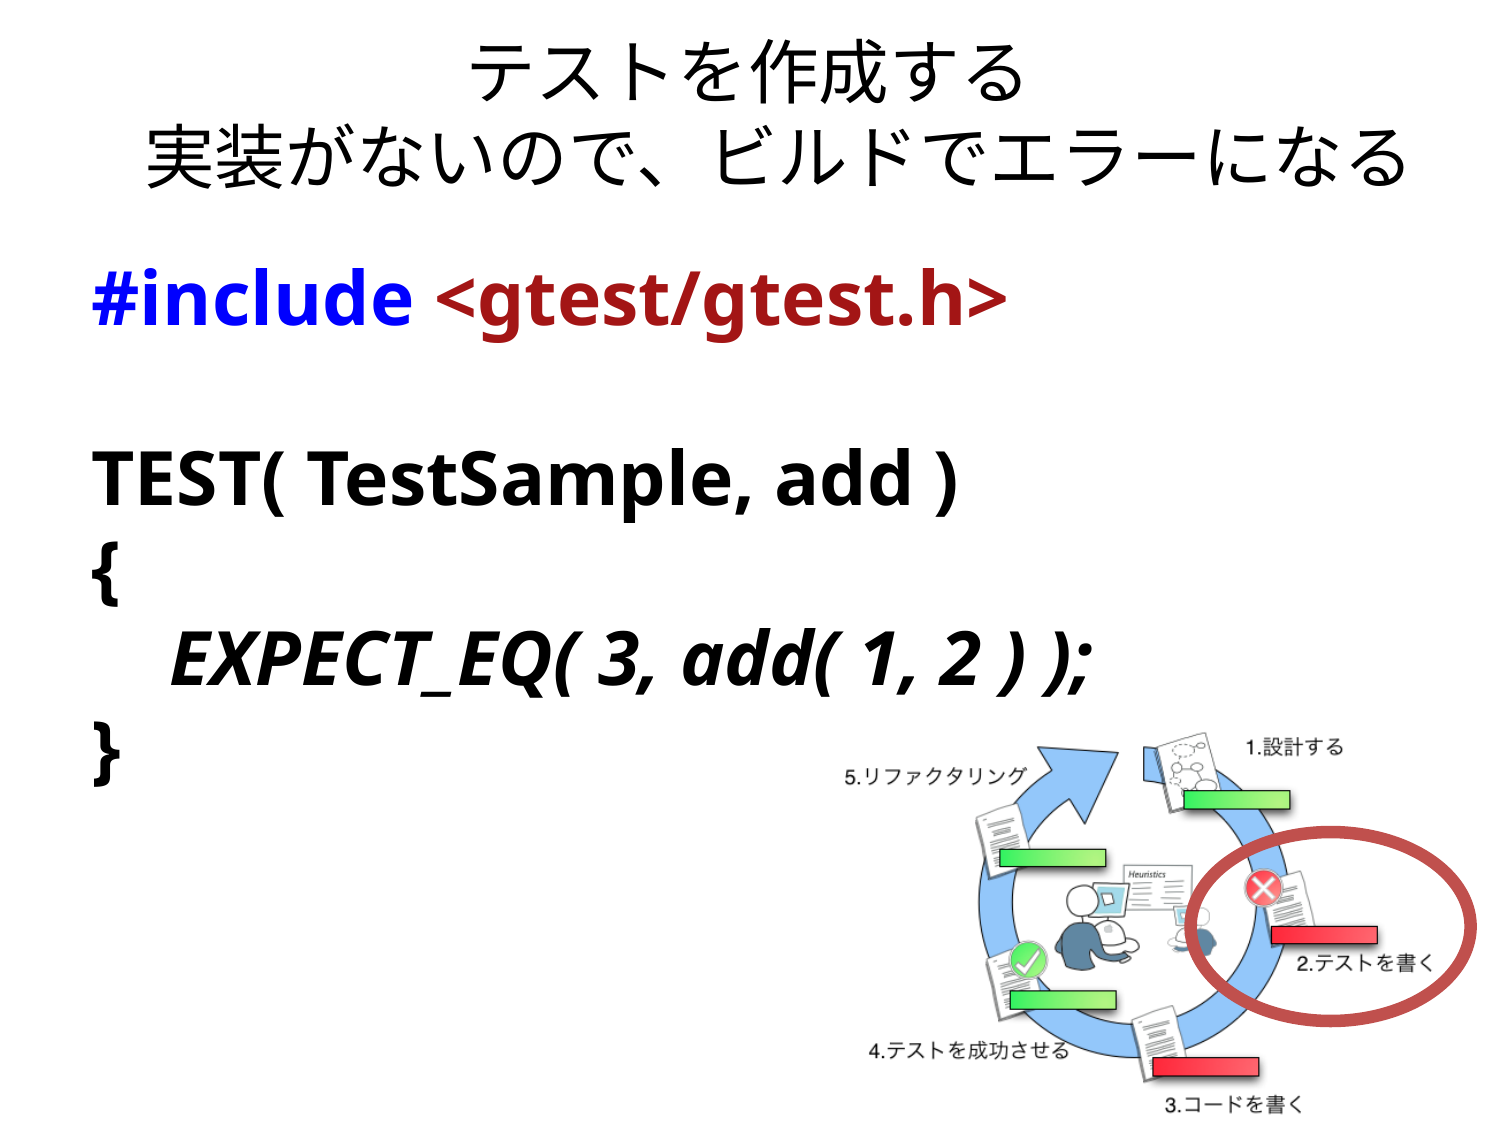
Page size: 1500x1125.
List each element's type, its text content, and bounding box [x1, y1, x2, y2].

text_box [1444, 868, 1473, 985]
text_box #include <gtest/gtest.h> TEST( TestSample, add ) { EXPECT_EQ( 3, add( 1, 2 ) ); } [76, 243, 1359, 889]
picture [843, 727, 1439, 1125]
title テストを作成する 実装がないので、ビルドでエラーになる [0, 19, 1499, 207]
